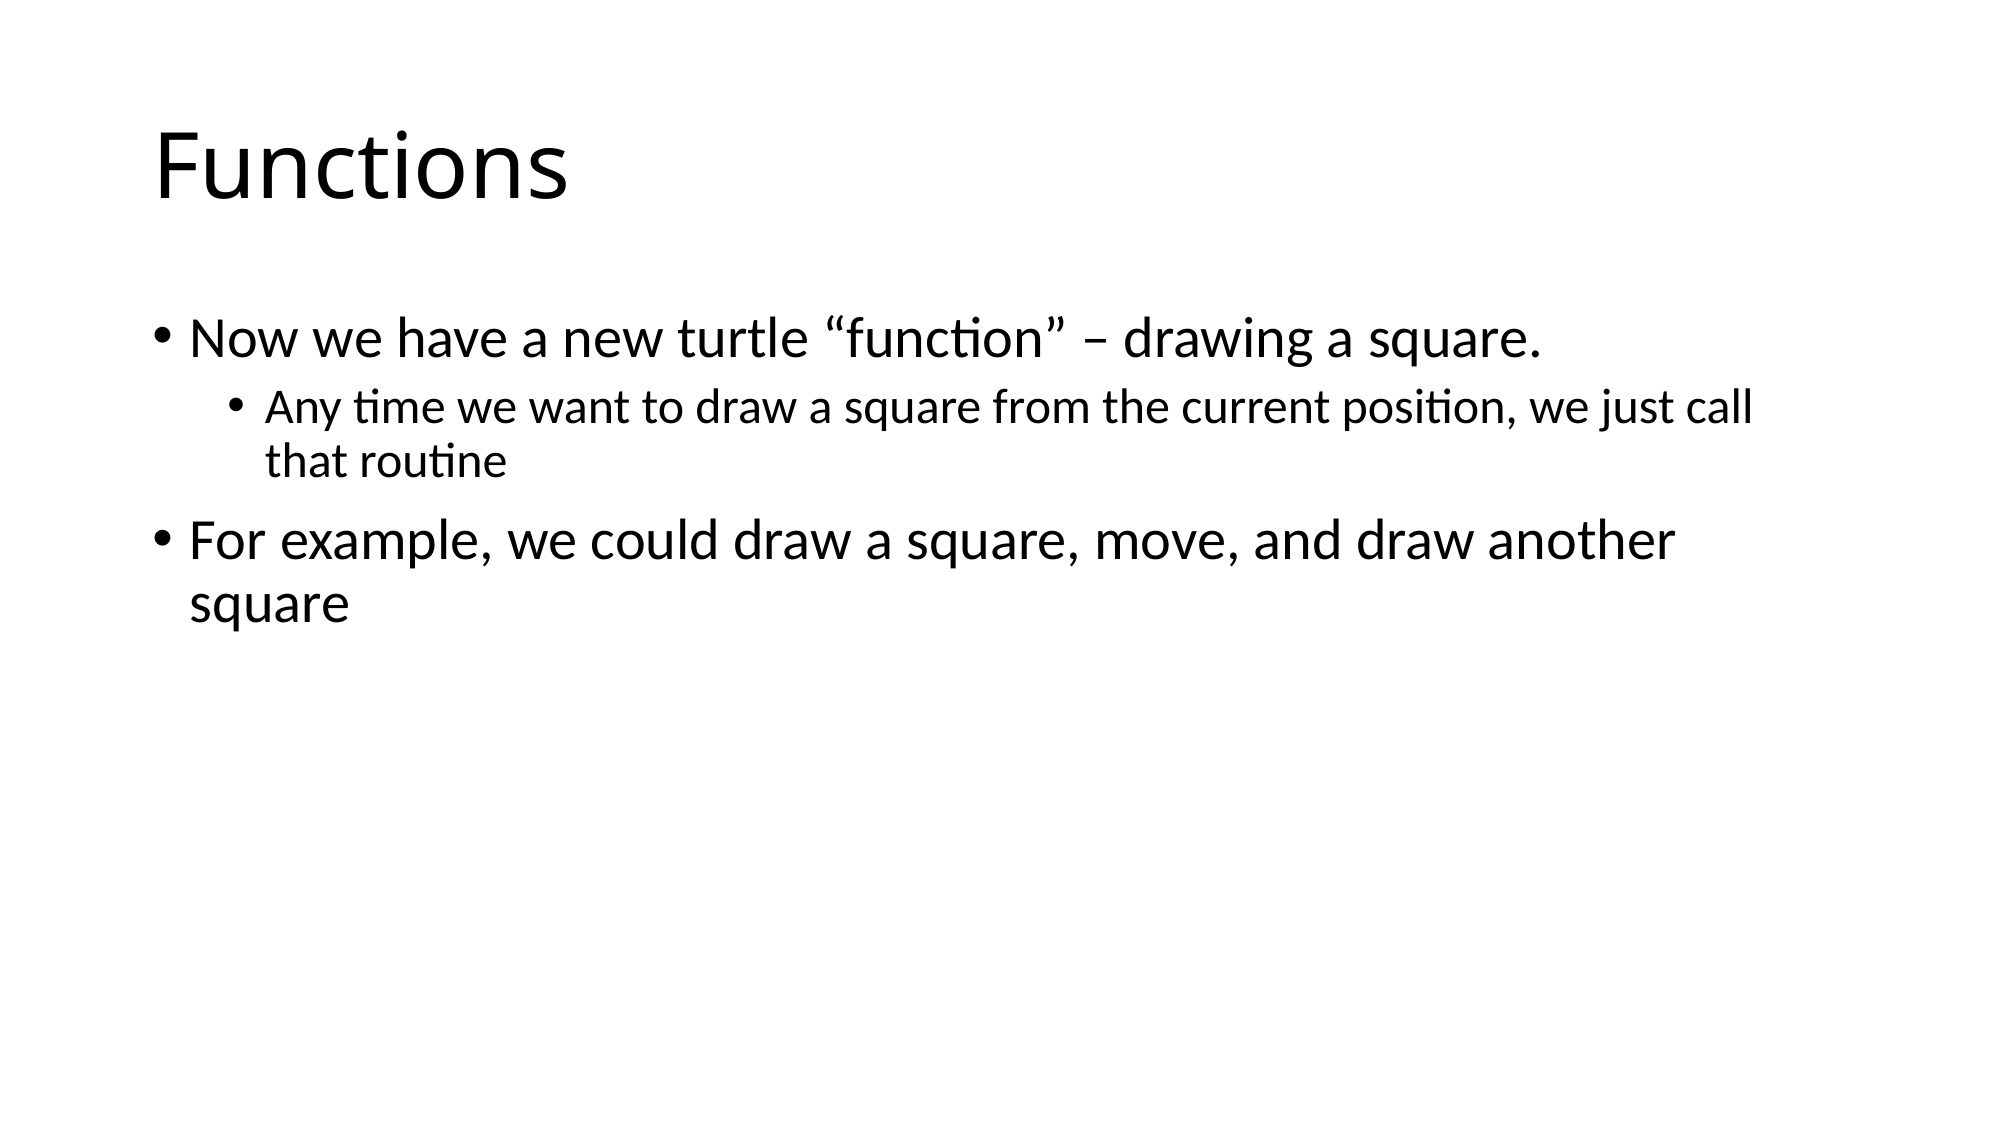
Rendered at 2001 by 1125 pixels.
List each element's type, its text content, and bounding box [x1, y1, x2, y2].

title Functions [137, 59, 1863, 278]
list Now we have a new turtle “function” – drawing a square. Any time we want to draw a square from the current position, we just call that routine For example, we could draw a square, move, and draw another square [137, 299, 1863, 1014]
